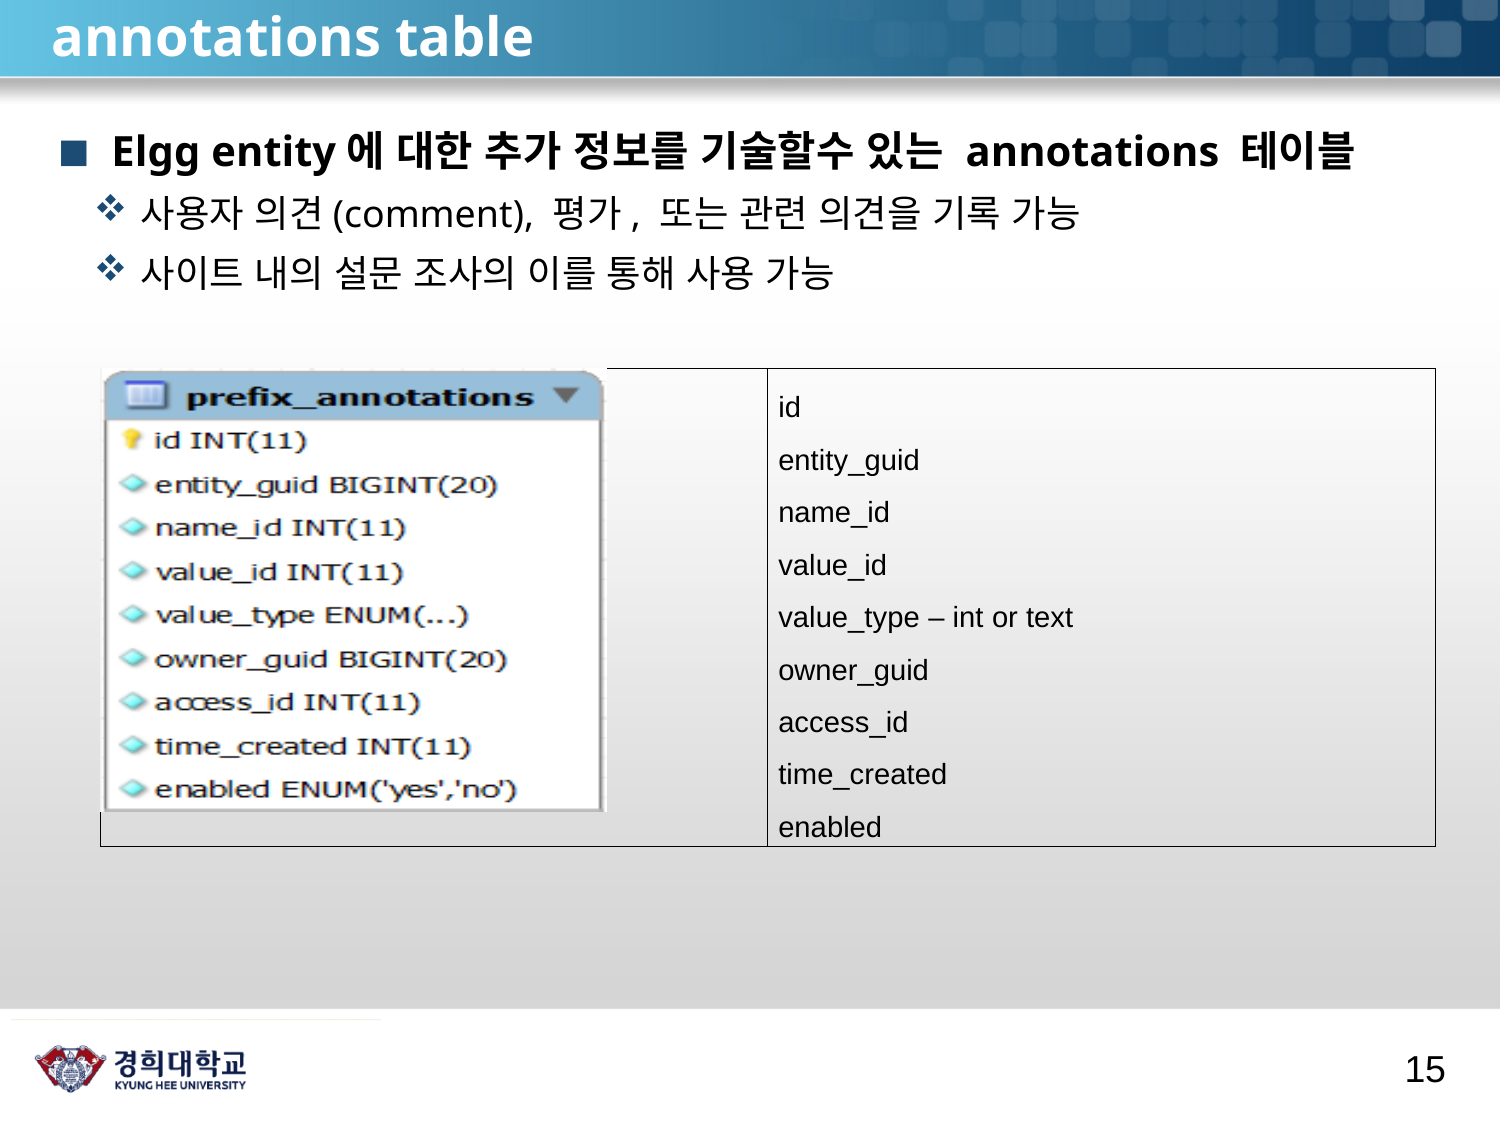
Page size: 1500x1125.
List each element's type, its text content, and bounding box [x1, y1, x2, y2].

list Elgg entity에 대한 추가 정보를 기술할수 있는 annotations 테이블 사용자 의견(comment), 평가, 또는 관련 의견을 기록 가능 사이트 내의 설문 조사의 이를 통해 사용 가능 [52, 116, 1451, 351]
table_header [101, 369, 767, 846]
picture [0, 0, 1500, 1125]
title annotations table [51, 0, 1500, 99]
table_header id entity_guid name_id value_id value_type – int or text owner_guid access_id time_created enabled [768, 369, 1435, 846]
